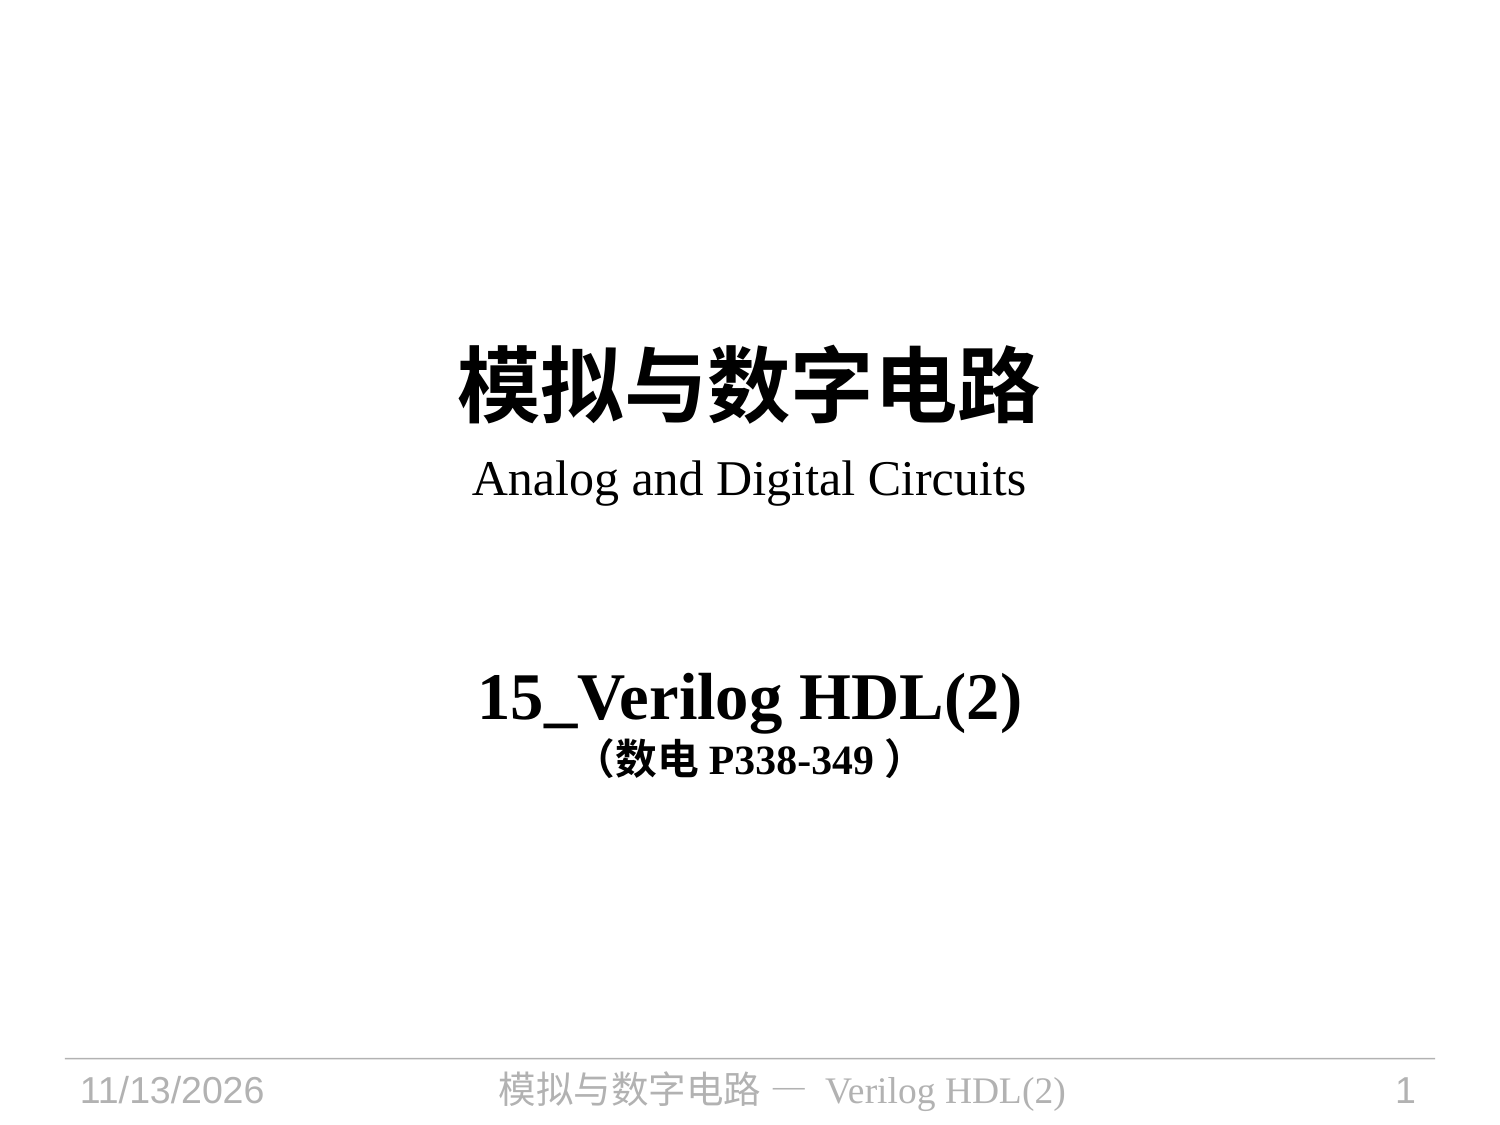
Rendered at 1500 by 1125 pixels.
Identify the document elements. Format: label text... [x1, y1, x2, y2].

title 模拟与数字电路 Analog and Digital Circuits [147, 267, 1351, 551]
footer 模拟与数字电路 — Verilog HDL(2) [359, 1058, 1205, 1125]
slide_number 1 [1230, 1058, 1431, 1125]
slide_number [64, 1058, 348, 1125]
text_box 15_Verilog HDL(2) （数电P338-349） [141, 645, 1359, 790]
